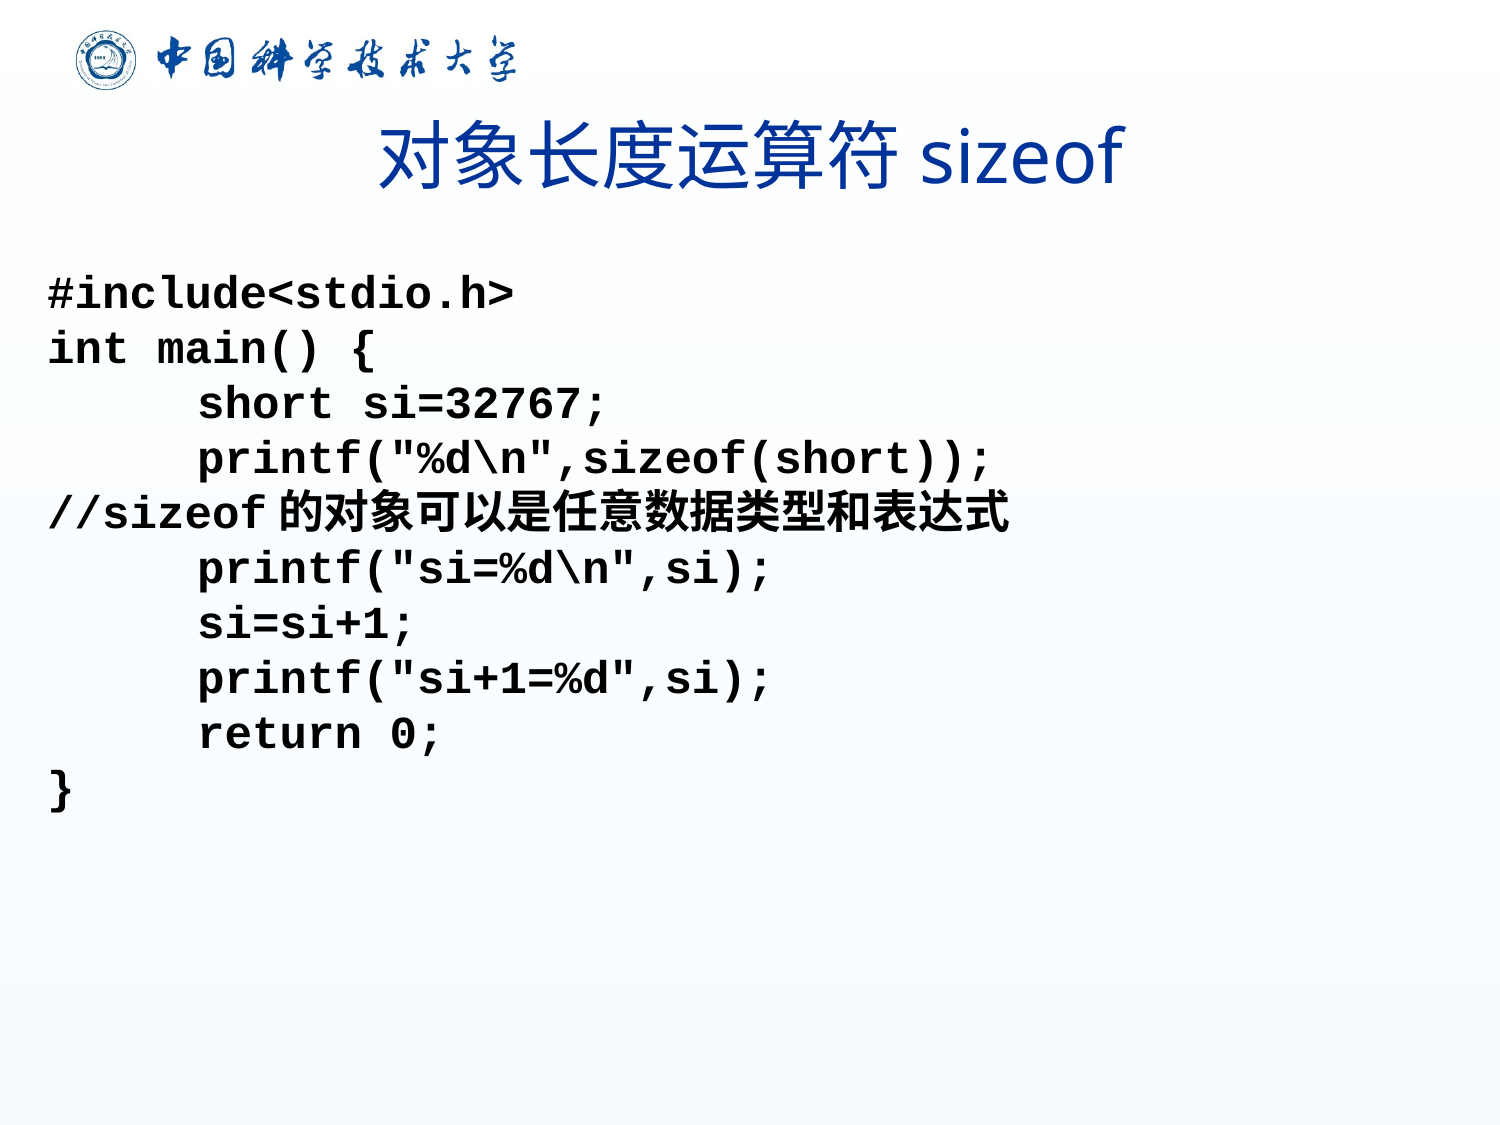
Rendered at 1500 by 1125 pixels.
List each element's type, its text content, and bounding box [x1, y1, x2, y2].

picture [147, 26, 524, 84]
title 对象长度运算符sizeof [49, 99, 1451, 209]
picture [74, 27, 136, 90]
text_box #include<stdio.h> int main() { short si=32767; printf("%d\n",sizeof(short)); //sizeof的对象可以是任意数据类型和表达式 printf("si=%d\n",si); si=si+1; printf("si+1=%d",si); return 0; } [32, 255, 1468, 820]
